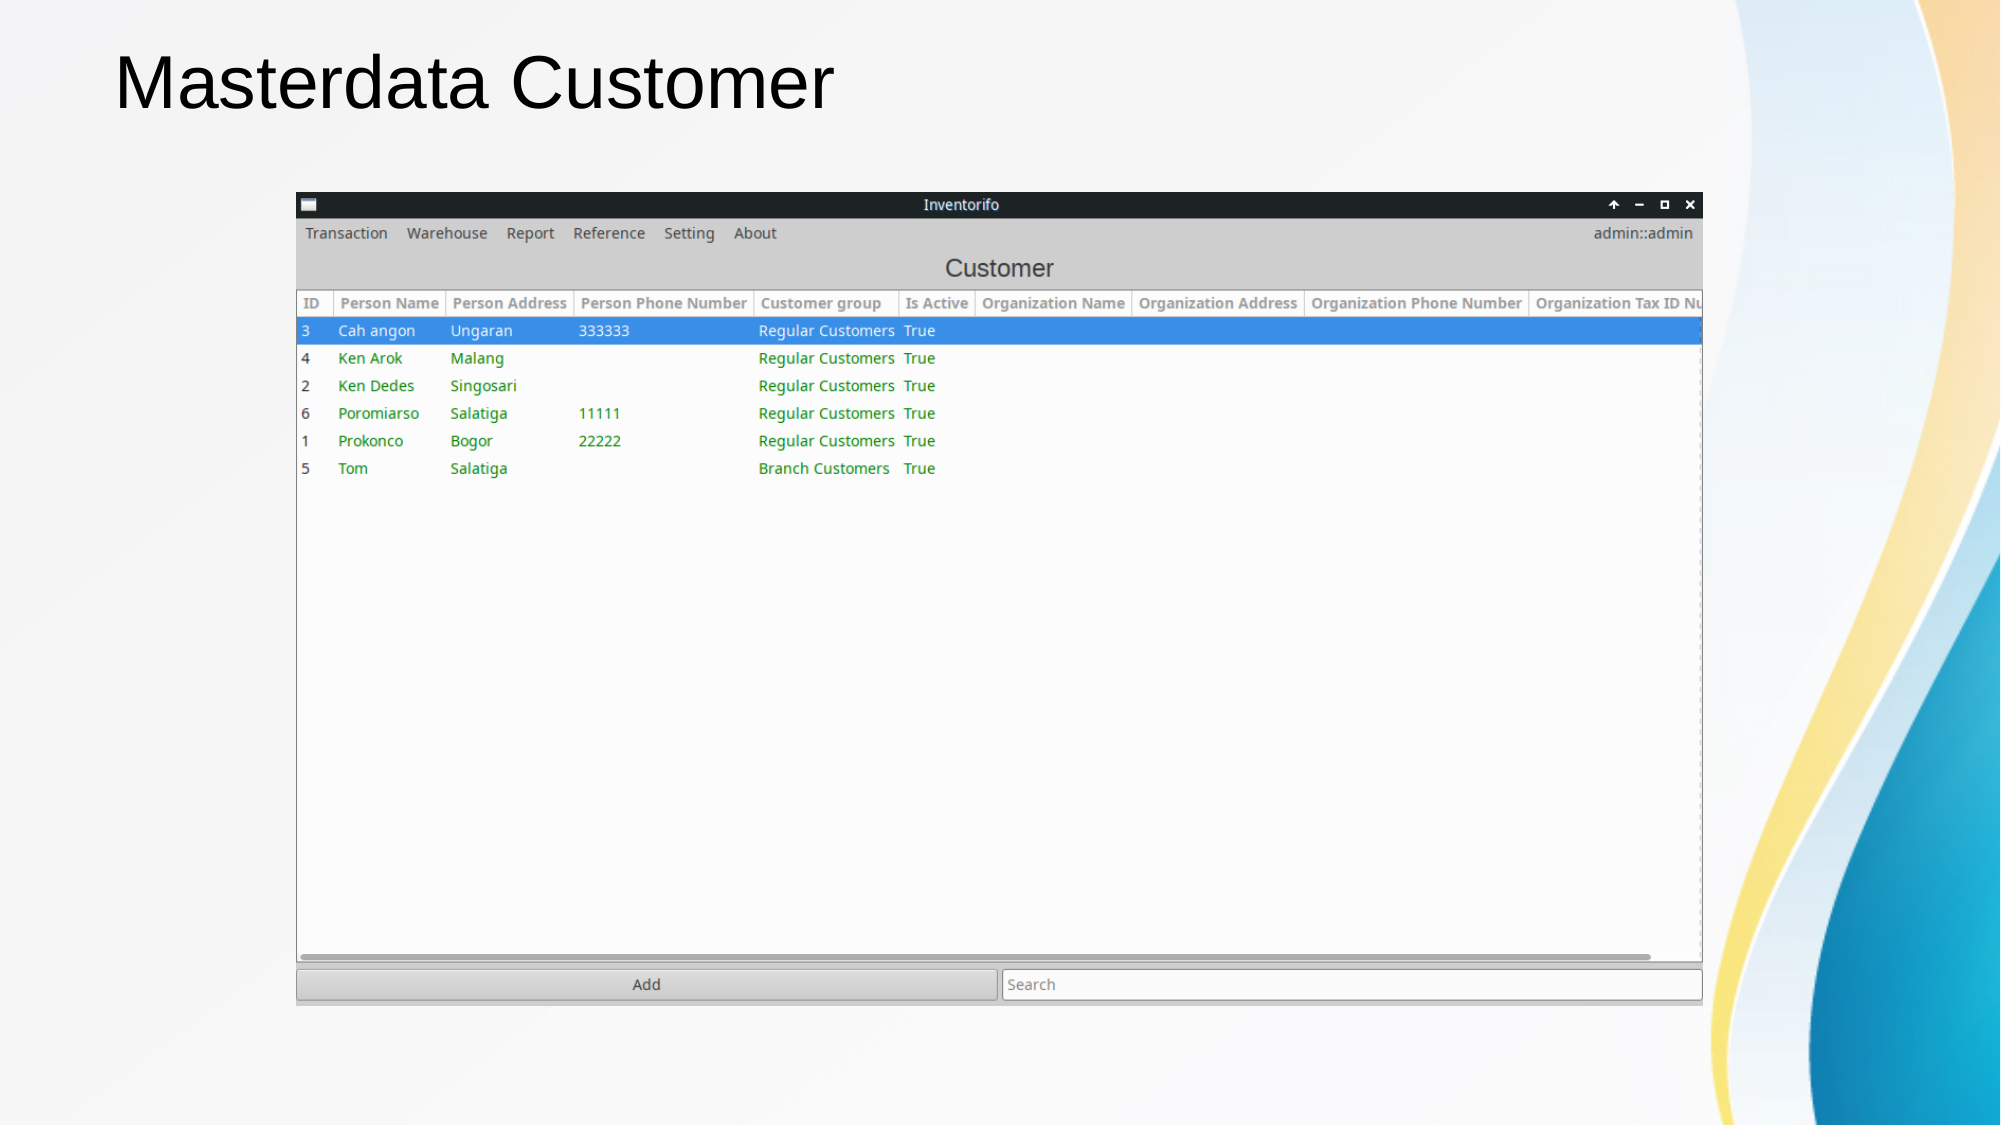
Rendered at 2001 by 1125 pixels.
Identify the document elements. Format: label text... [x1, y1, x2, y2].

title Masterdata Customer [99, 30, 1901, 127]
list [296, 192, 1703, 1006]
picture [0, 0, 2001, 1125]
